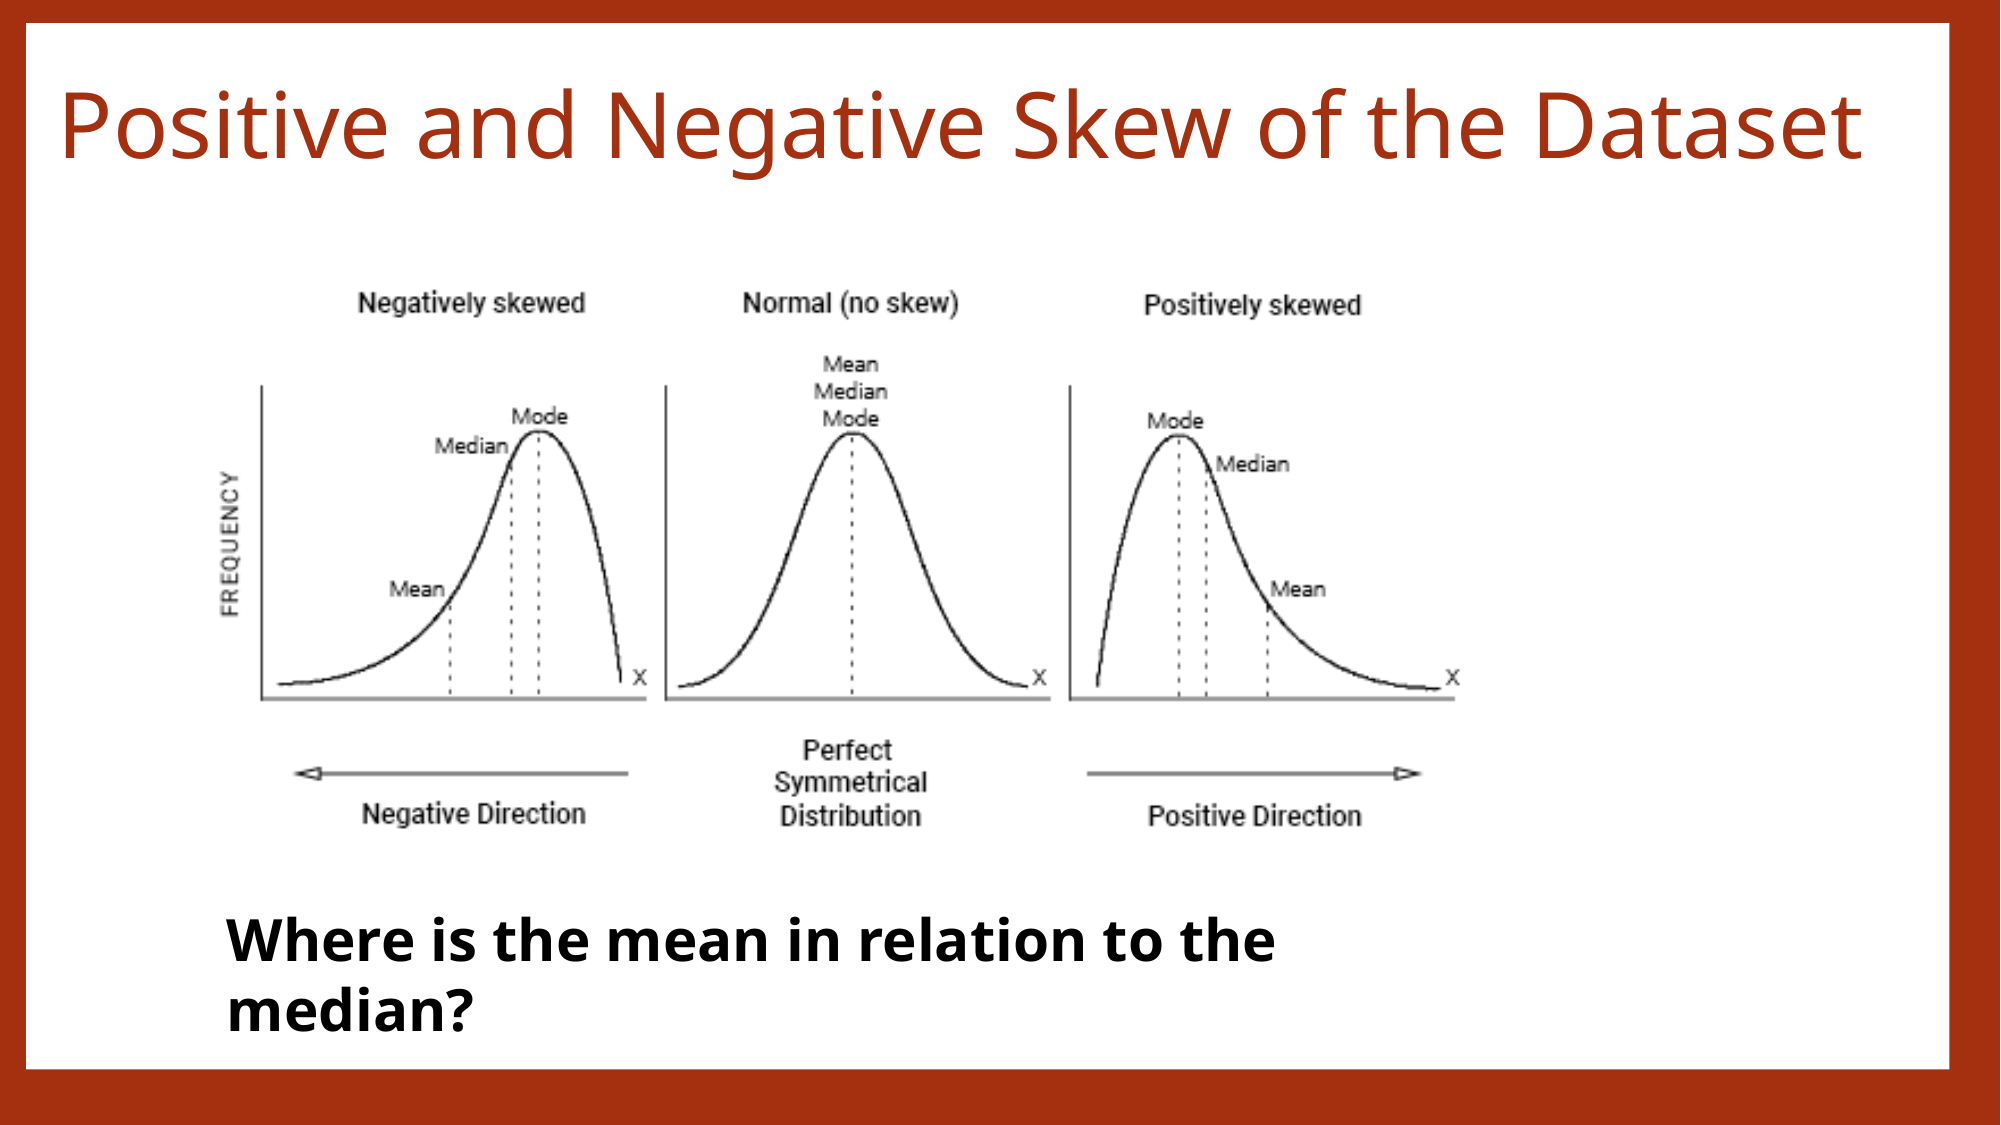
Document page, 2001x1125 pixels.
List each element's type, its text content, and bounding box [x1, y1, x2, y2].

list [159, 201, 1535, 897]
text_box Where is the mean in relation to the median? [212, 907, 1402, 1051]
title Positive and Negative Skew of the Dataset [42, 55, 1933, 202]
